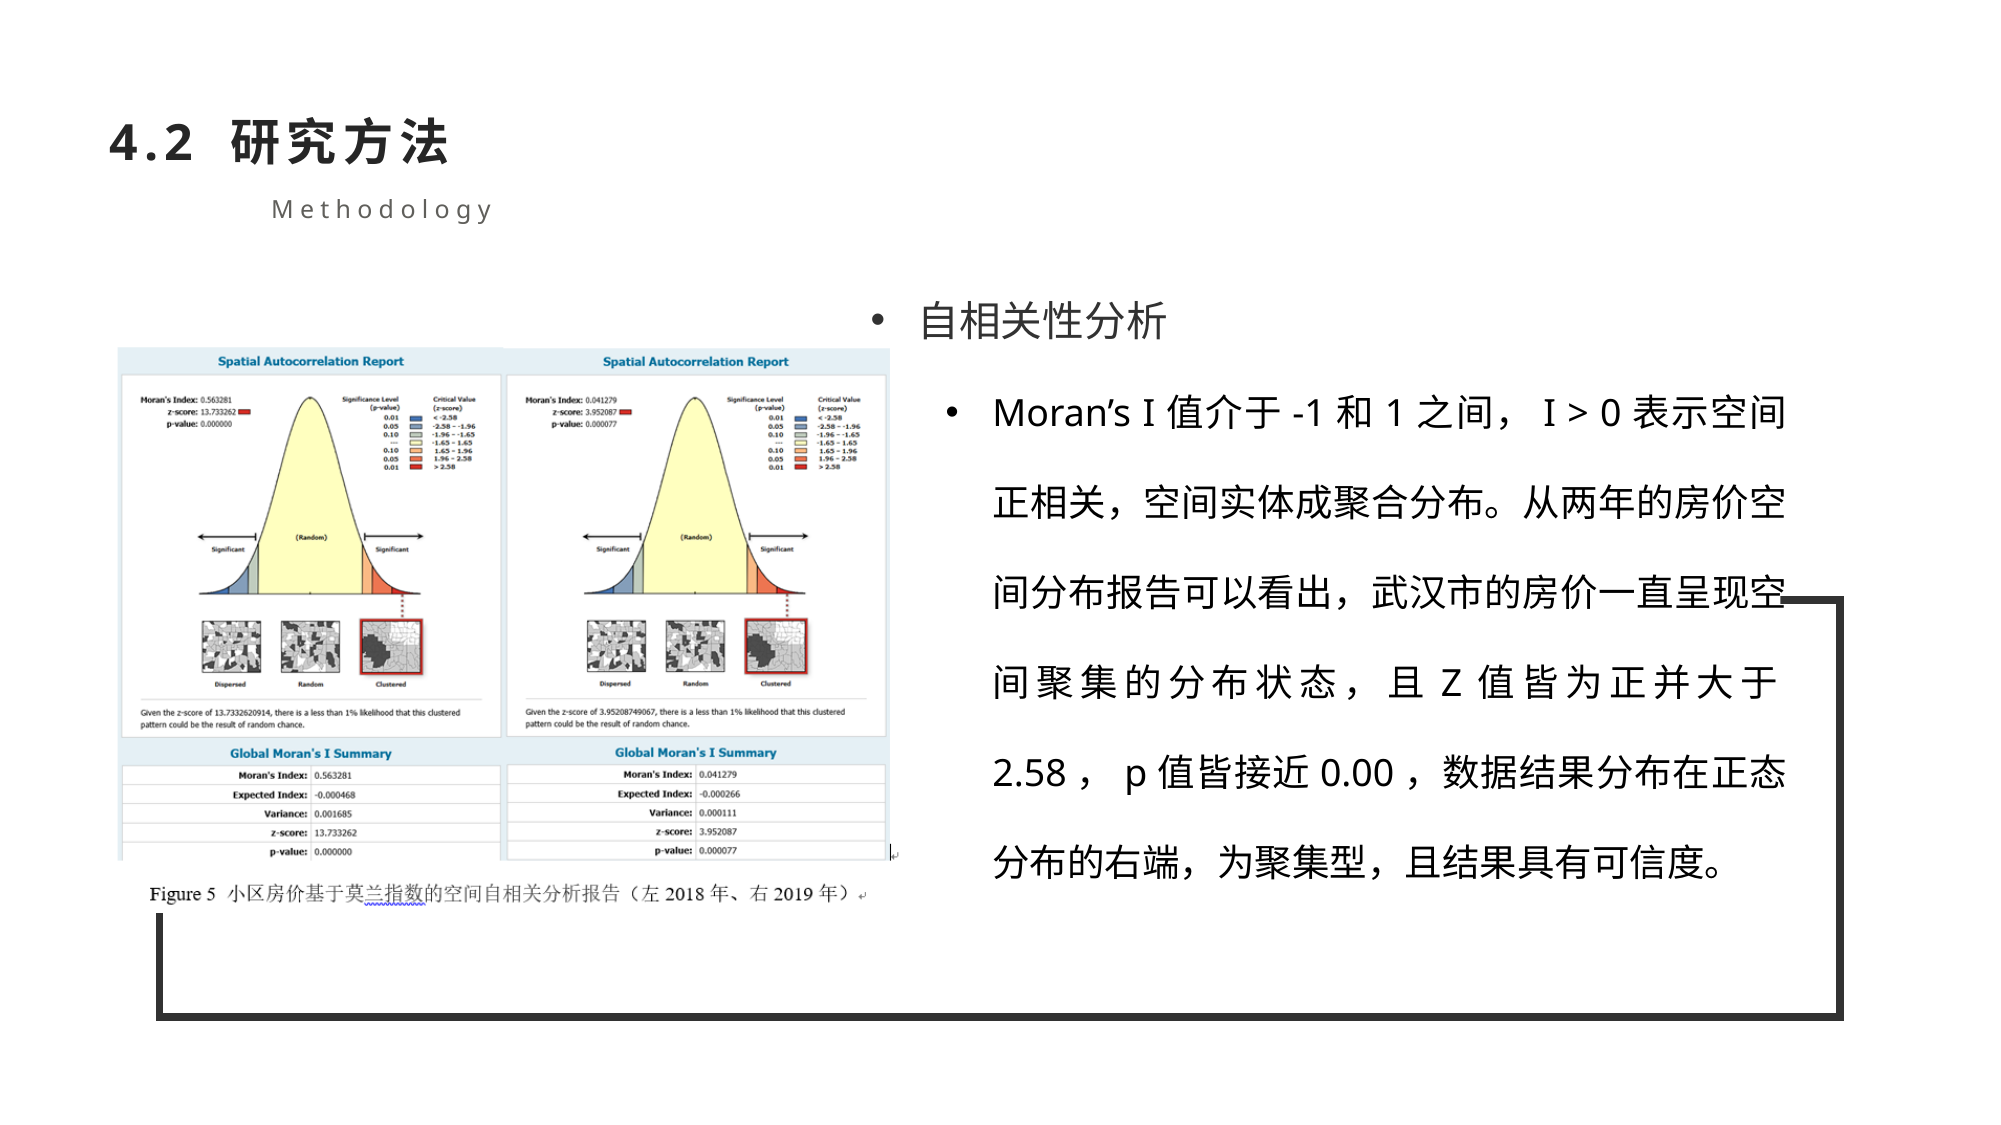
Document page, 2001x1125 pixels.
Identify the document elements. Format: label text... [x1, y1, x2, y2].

text_box 4.2 研究方法 [94, 102, 674, 178]
text_box [159, 599, 1841, 1018]
text_box Methodology [256, 186, 662, 231]
text_box 自相关性分析 Moran’s I值介于-1和1之间，I > 0表示空间正相关，空间实体成聚合分布。从两年的房价空间分布报告可以看出，武汉市的房价一直呈现空间聚集的分布状态，且Z值皆为正并大于2.58，p值皆接近0.00，数据结果分布在正态分布的右端，为聚集型，且结果具有可信度。 [855, 236, 1803, 892]
picture [103, 341, 912, 913]
